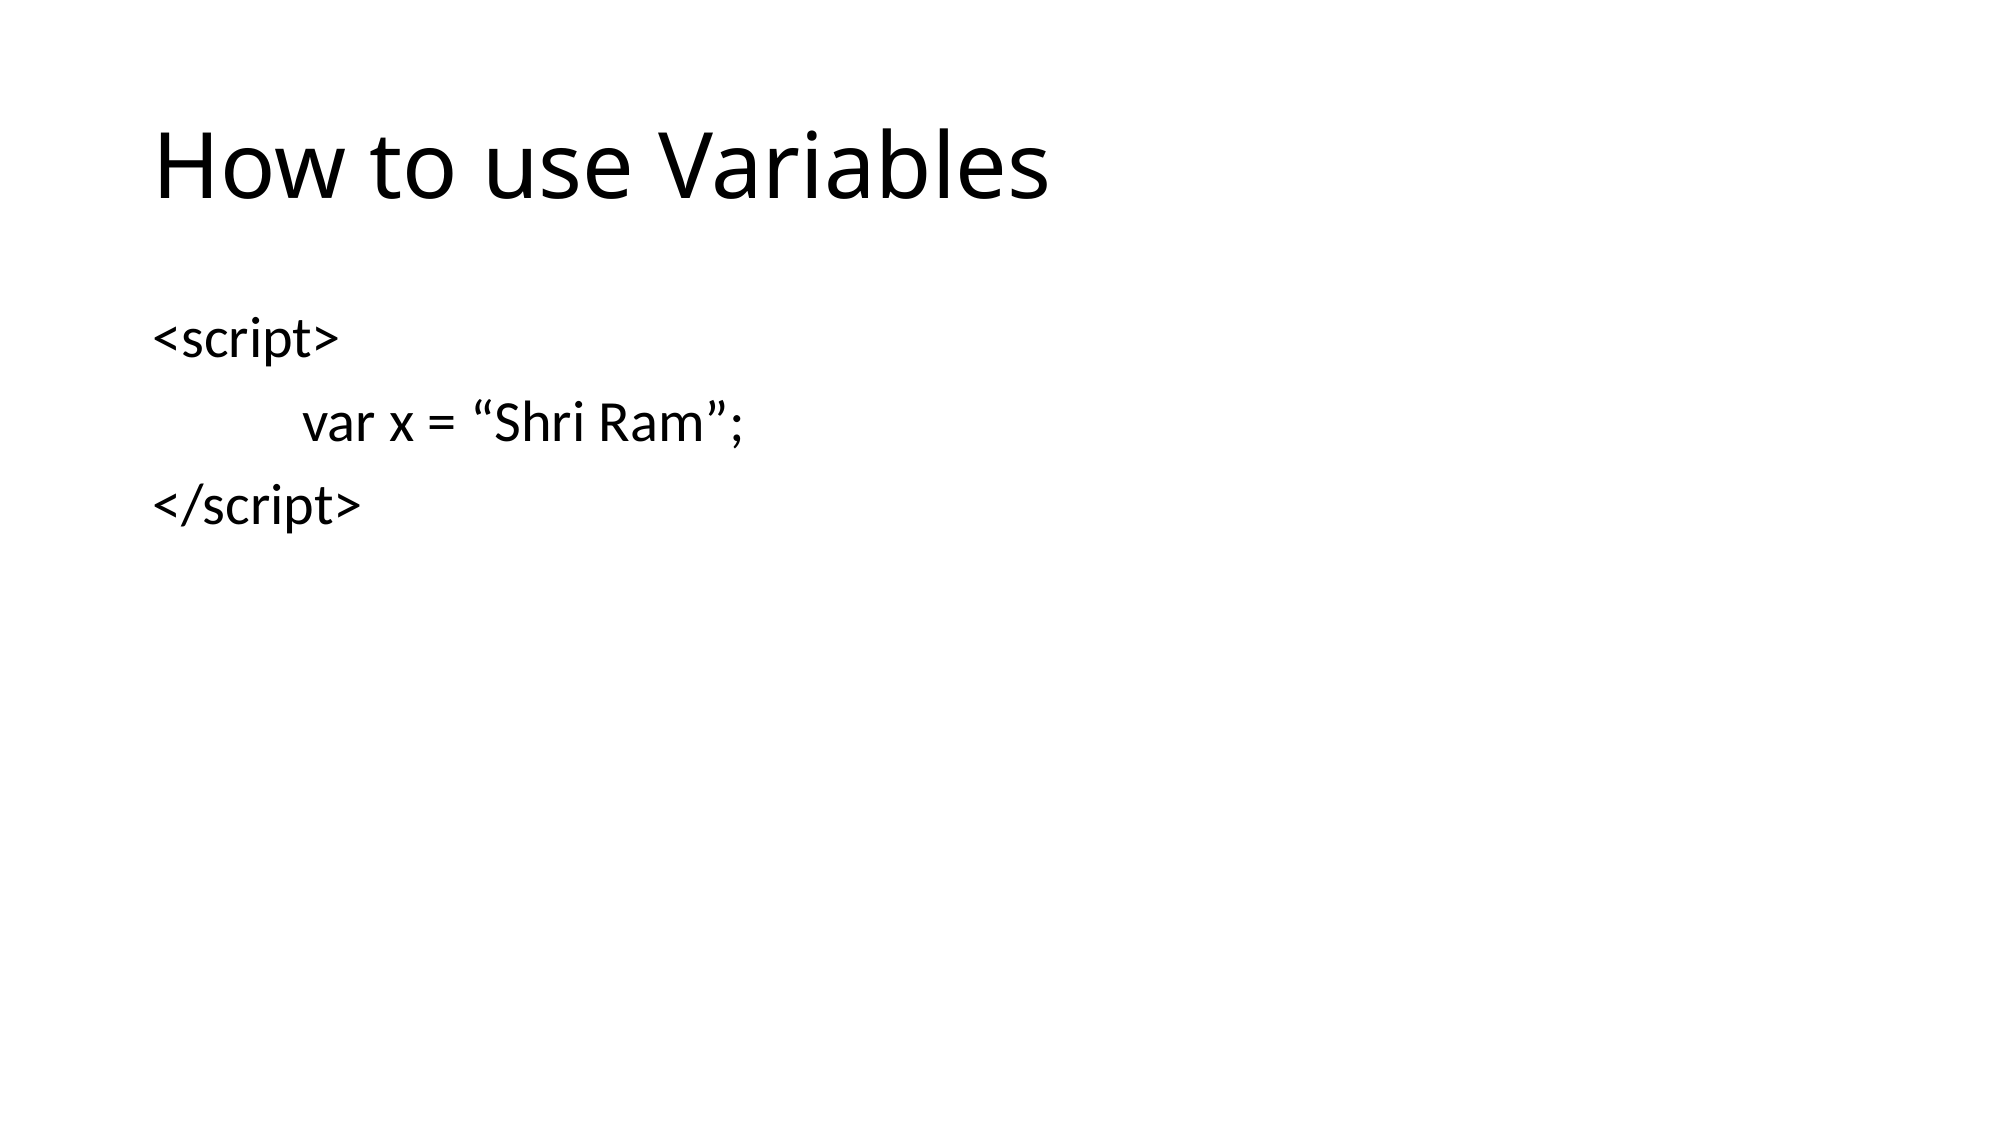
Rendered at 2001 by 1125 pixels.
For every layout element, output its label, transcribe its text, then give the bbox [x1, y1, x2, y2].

list <script> var x = “Shri Ram”; </script> [137, 299, 1863, 1014]
title How to use Variables [137, 59, 1863, 278]
